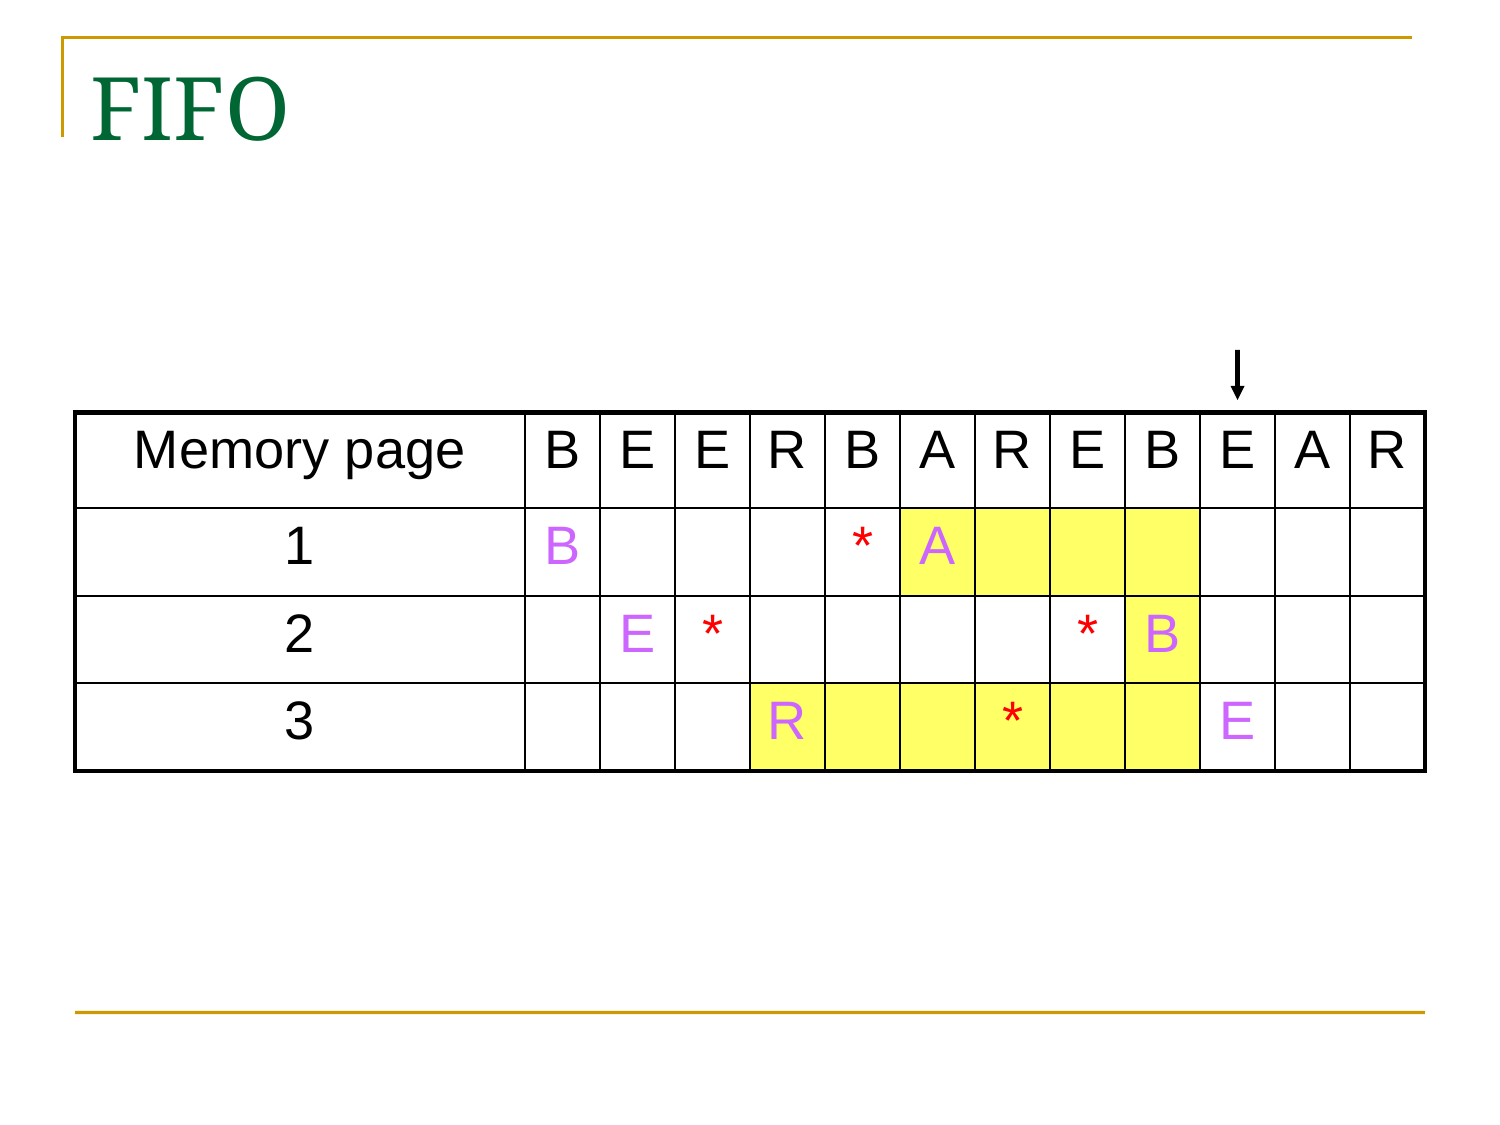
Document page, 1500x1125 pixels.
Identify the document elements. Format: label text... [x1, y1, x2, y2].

table_header R [1351, 415, 1423, 507]
table_cell [1276, 597, 1349, 682]
table_cell E [601, 597, 674, 682]
table_cell [601, 684, 674, 769]
table_cell [751, 597, 824, 682]
table_cell * [976, 684, 1049, 769]
table_cell [1351, 597, 1423, 682]
text_box [1231, 349, 1244, 400]
table_cell 1 [77, 509, 524, 595]
table_cell * [826, 509, 899, 595]
table_cell [976, 597, 1049, 682]
table_header E [676, 415, 749, 507]
table_cell [901, 684, 974, 769]
table_cell 3 [77, 684, 524, 769]
table_cell [901, 597, 974, 682]
table_cell E [1201, 684, 1274, 769]
table_header E [1051, 415, 1124, 507]
table_header B [826, 415, 899, 507]
table_cell 2 [77, 597, 524, 682]
table_header R [976, 415, 1049, 507]
table_cell [601, 509, 674, 595]
table_cell [1126, 684, 1199, 769]
table_cell [1201, 509, 1274, 595]
table_header Memory page [77, 415, 524, 507]
table_header A [1276, 415, 1349, 507]
table_header E [601, 415, 674, 507]
table_cell [526, 684, 599, 769]
table_cell [826, 684, 899, 769]
table_cell [526, 597, 599, 682]
table_cell [976, 509, 1049, 595]
table_cell [751, 509, 824, 595]
table_cell [1351, 509, 1423, 595]
table_cell R [751, 684, 824, 769]
table_cell B [526, 509, 599, 595]
table_cell [1276, 684, 1349, 769]
table_cell [676, 509, 749, 595]
table_cell [826, 597, 899, 682]
table_header E [1201, 415, 1274, 507]
table_cell [676, 684, 749, 769]
table_cell [1201, 597, 1274, 682]
table_cell [1276, 509, 1349, 595]
table_cell [1351, 684, 1423, 769]
table_cell * [676, 597, 749, 682]
table_header A [901, 415, 974, 507]
table_cell B [1126, 597, 1199, 682]
table_cell [1126, 509, 1199, 595]
table_cell [1051, 509, 1124, 595]
table_header R [751, 415, 824, 507]
title FIFO [75, 45, 1425, 233]
table_header B [1126, 415, 1199, 507]
table_header B [526, 415, 599, 507]
table_cell A [901, 509, 974, 595]
table_cell * [1051, 597, 1124, 682]
table_cell [1051, 684, 1124, 769]
